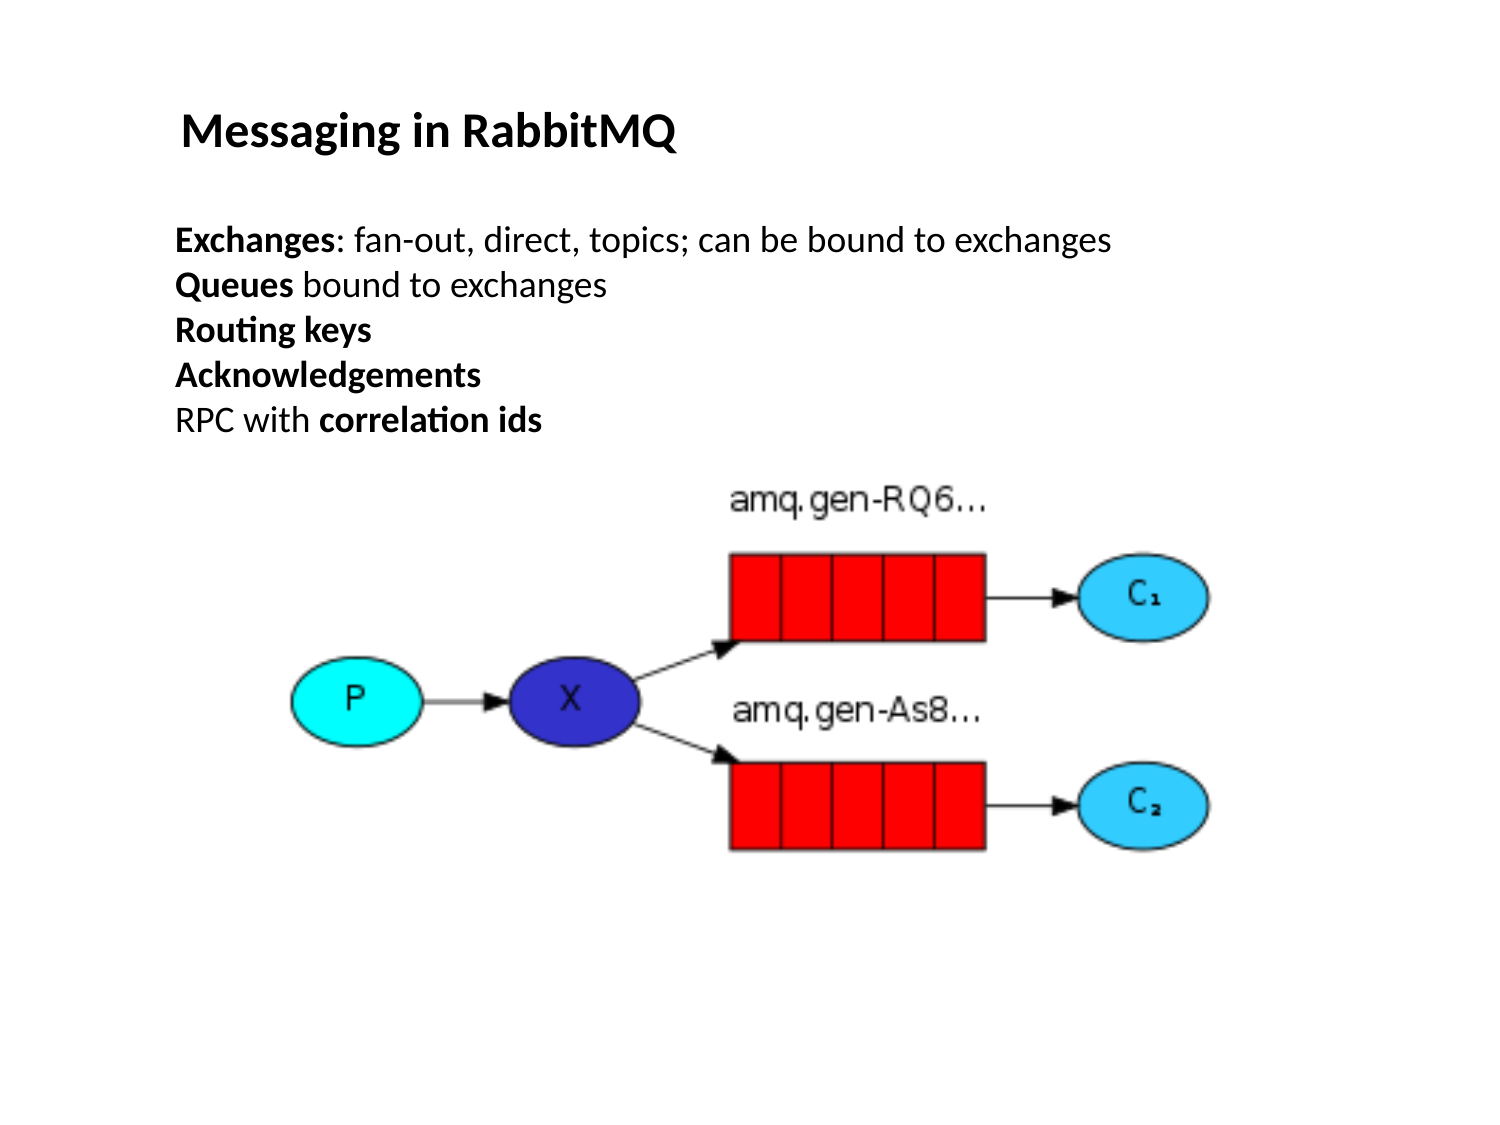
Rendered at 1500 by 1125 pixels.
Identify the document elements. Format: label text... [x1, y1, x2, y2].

text_box Messaging in RabbitMQ [165, 89, 692, 165]
picture [283, 444, 1218, 899]
text_box Exchanges: fan-out, direct, topics; can be bound to exchanges Queues bound to exchanges Routing keys Acknowledgements RPC with correlation ids [160, 208, 1341, 448]
